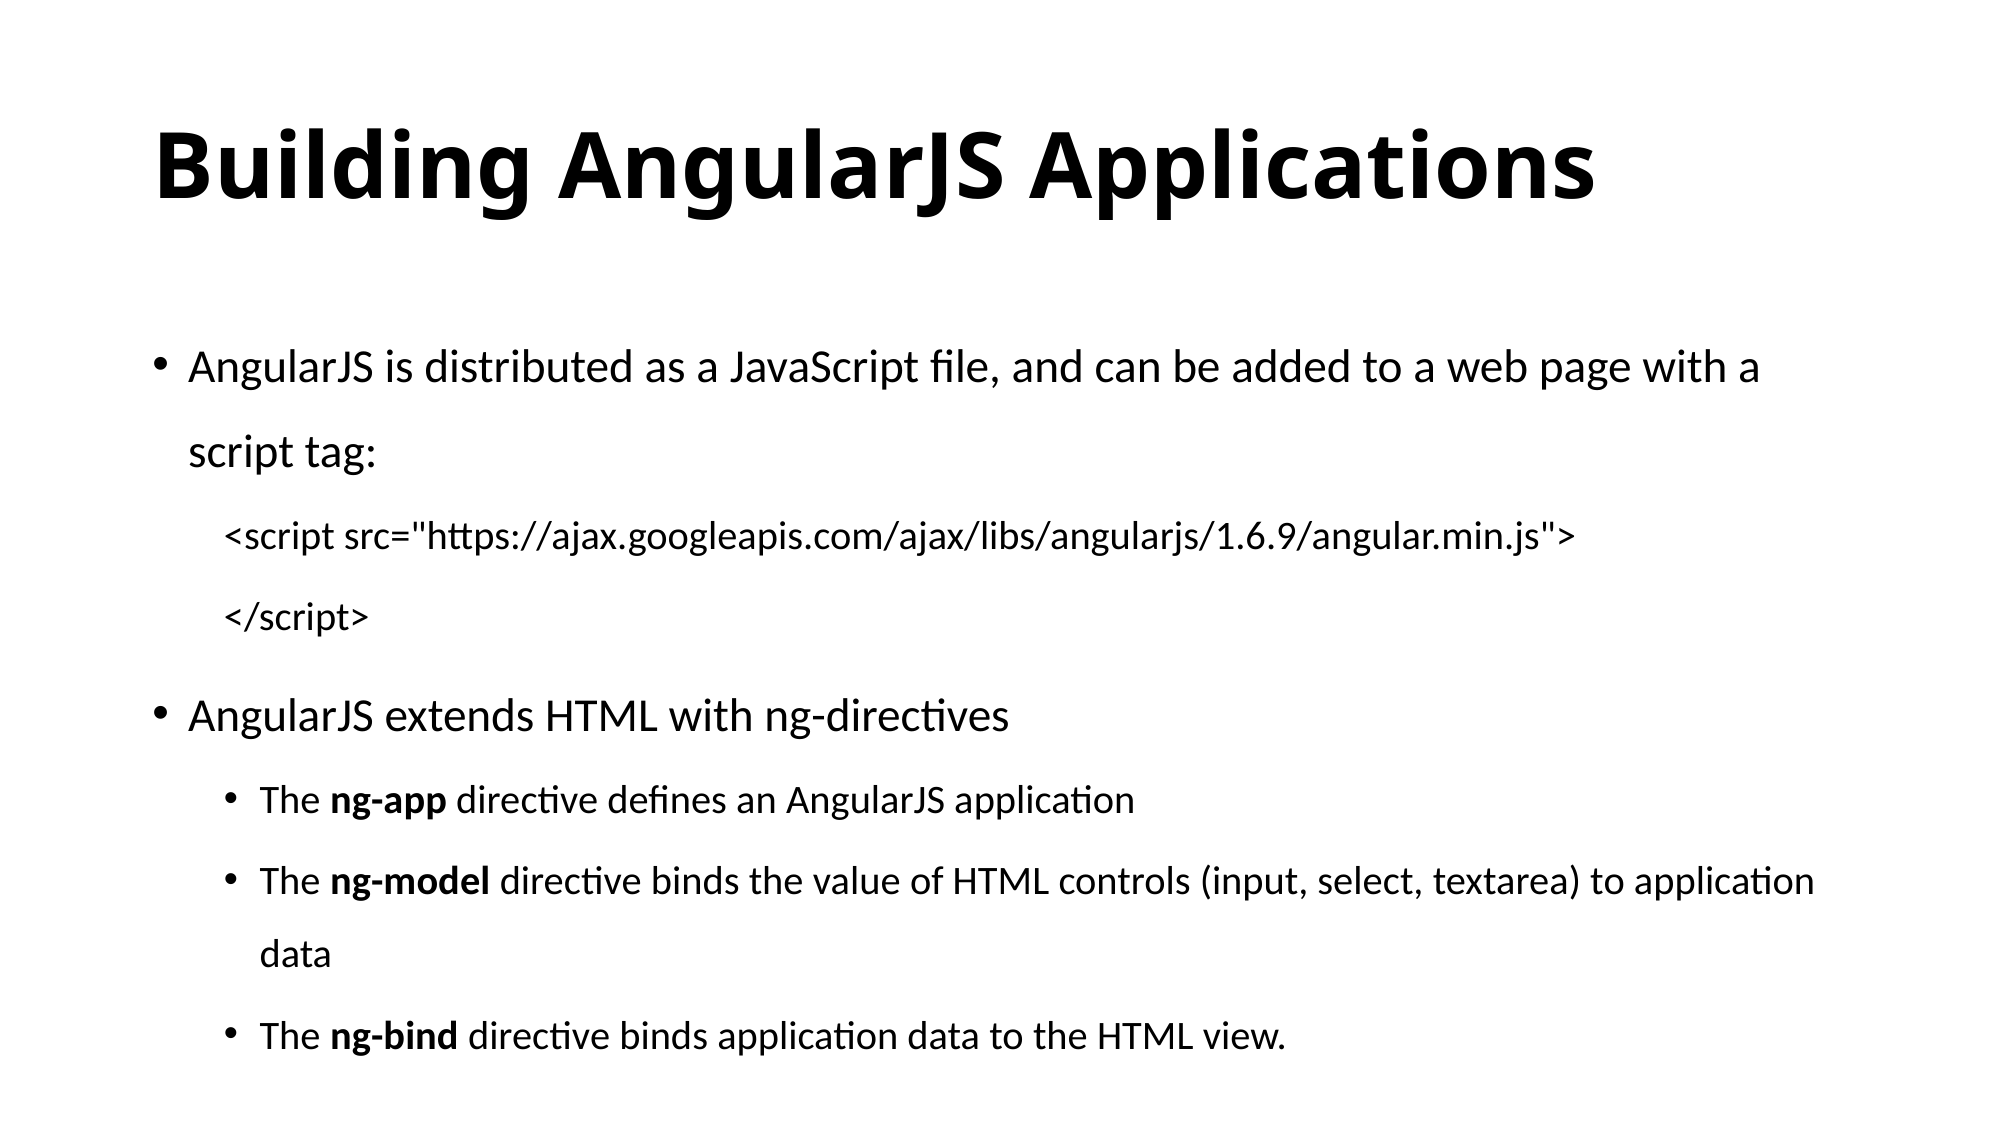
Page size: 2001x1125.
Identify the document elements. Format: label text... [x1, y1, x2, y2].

list AngularJS is distributed as a JavaScript file, and can be added to a web page with a script tag: <script src="https://ajax.googleapis.com/ajax/libs/angularjs/1.6.9/angular.min.js"> </script> AngularJS extends HTML with ng-directives The ng-app directive defines an AngularJS application The ng-model directive binds the value of HTML controls (input, select, textarea) to application data The ng-bind directive binds application data to the HTML view. [137, 299, 1863, 1066]
title Building AngularJS Applications [137, 59, 1863, 278]
